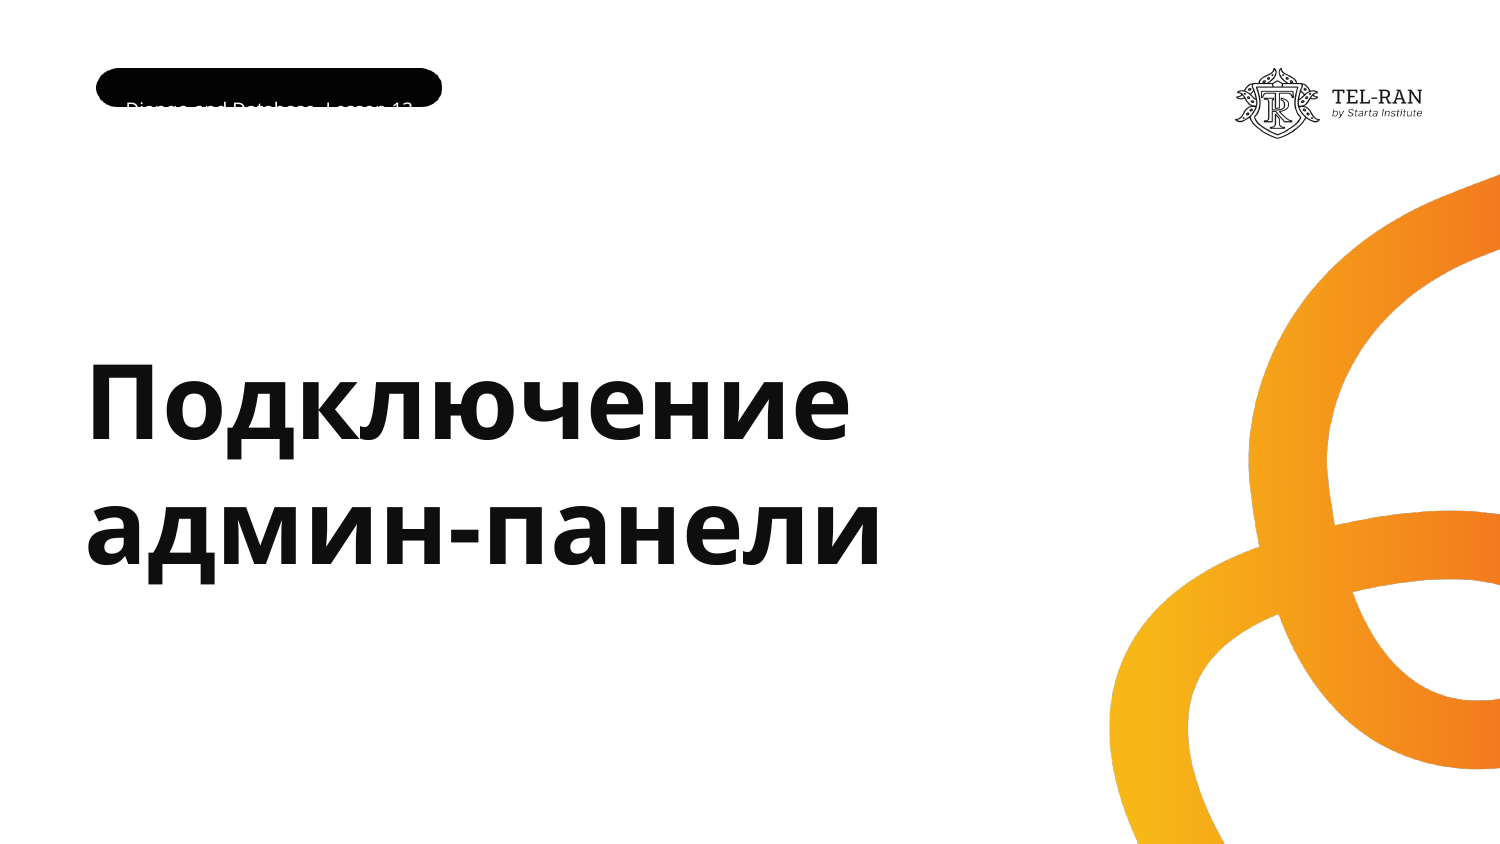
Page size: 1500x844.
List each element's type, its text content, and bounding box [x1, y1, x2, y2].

picture [882, 2, 1500, 843]
picture [96, 68, 442, 107]
text_box Подключение админ-панели [84, 335, 877, 604]
